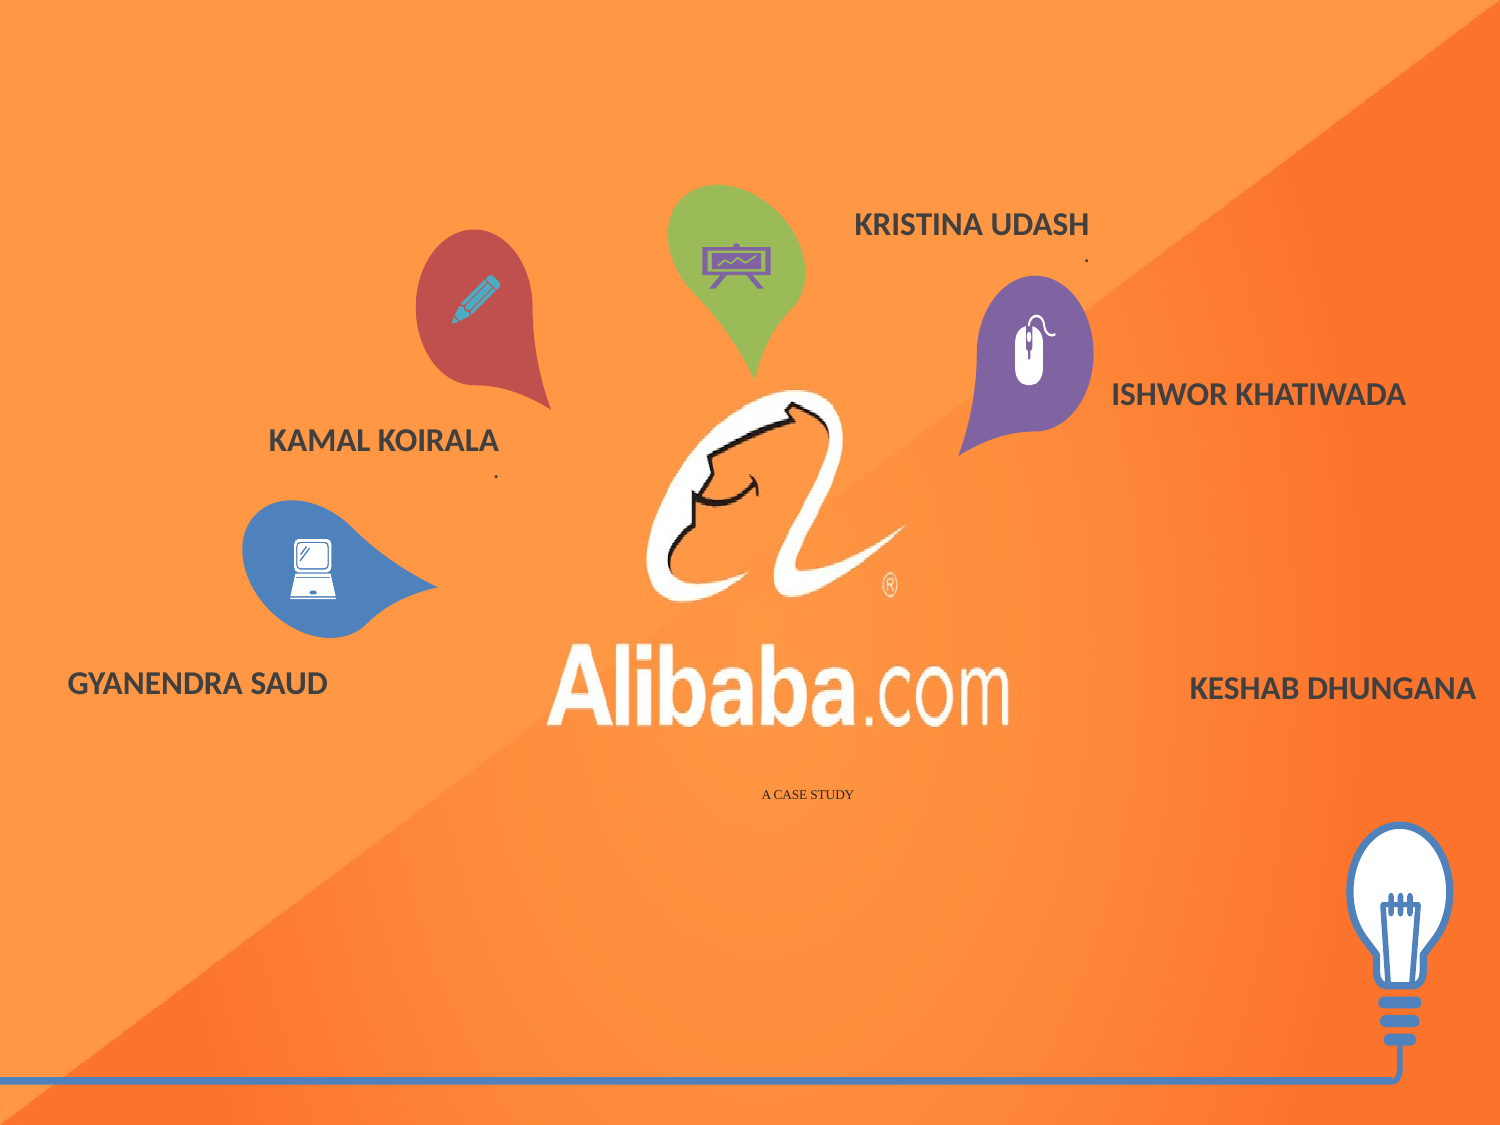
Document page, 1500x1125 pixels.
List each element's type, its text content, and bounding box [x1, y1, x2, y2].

text_box [1013, 312, 1058, 388]
text_box [700, 241, 766, 291]
text_box [956, 284, 1096, 458]
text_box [1096, 364, 1500, 452]
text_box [52, 653, 404, 735]
text_box [413, 227, 553, 412]
text_box [665, 182, 807, 383]
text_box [1415, 678, 1433, 698]
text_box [1436, 678, 1453, 698]
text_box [753, 194, 1105, 276]
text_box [163, 410, 515, 492]
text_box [1373, 678, 1390, 698]
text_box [1174, 658, 1368, 740]
text_box [288, 536, 338, 601]
list A CASE STUDY [474, 729, 1142, 814]
picture [0, 0, 1500, 1125]
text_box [1394, 678, 1412, 699]
text_box [240, 500, 440, 641]
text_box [1457, 678, 1475, 698]
text_box [449, 273, 503, 326]
